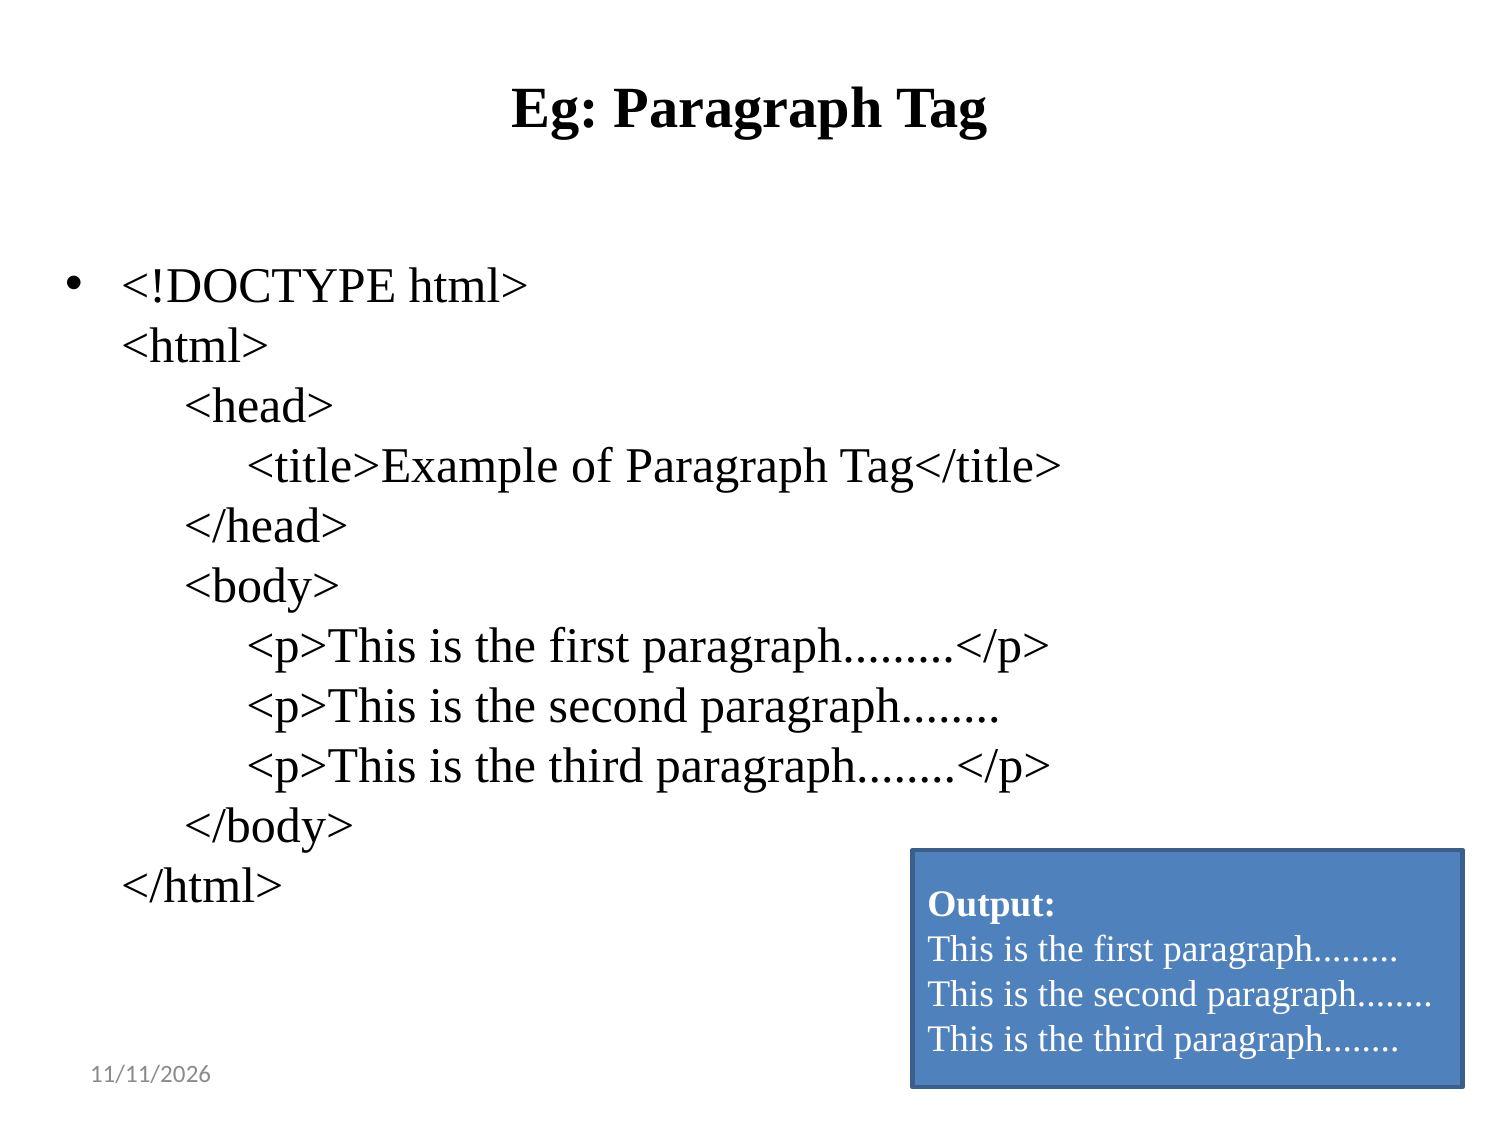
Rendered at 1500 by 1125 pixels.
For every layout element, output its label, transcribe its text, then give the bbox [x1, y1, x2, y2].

list <!DOCTYPE html> <html> <head> <title>Example of Paragraph Tag</title> </head> <body> <p>This is the first paragraph.........</p> <p>This is the second paragraph........ <p>This is the third paragraph........</p> </body> </html> [50, 174, 1400, 918]
title Eg: Paragraph Tag [75, 45, 1425, 233]
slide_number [75, 1042, 425, 1103]
text_box Output: This is the first paragraph......... This is the second paragraph........ This is the third paragraph........ [910, 848, 1465, 1089]
